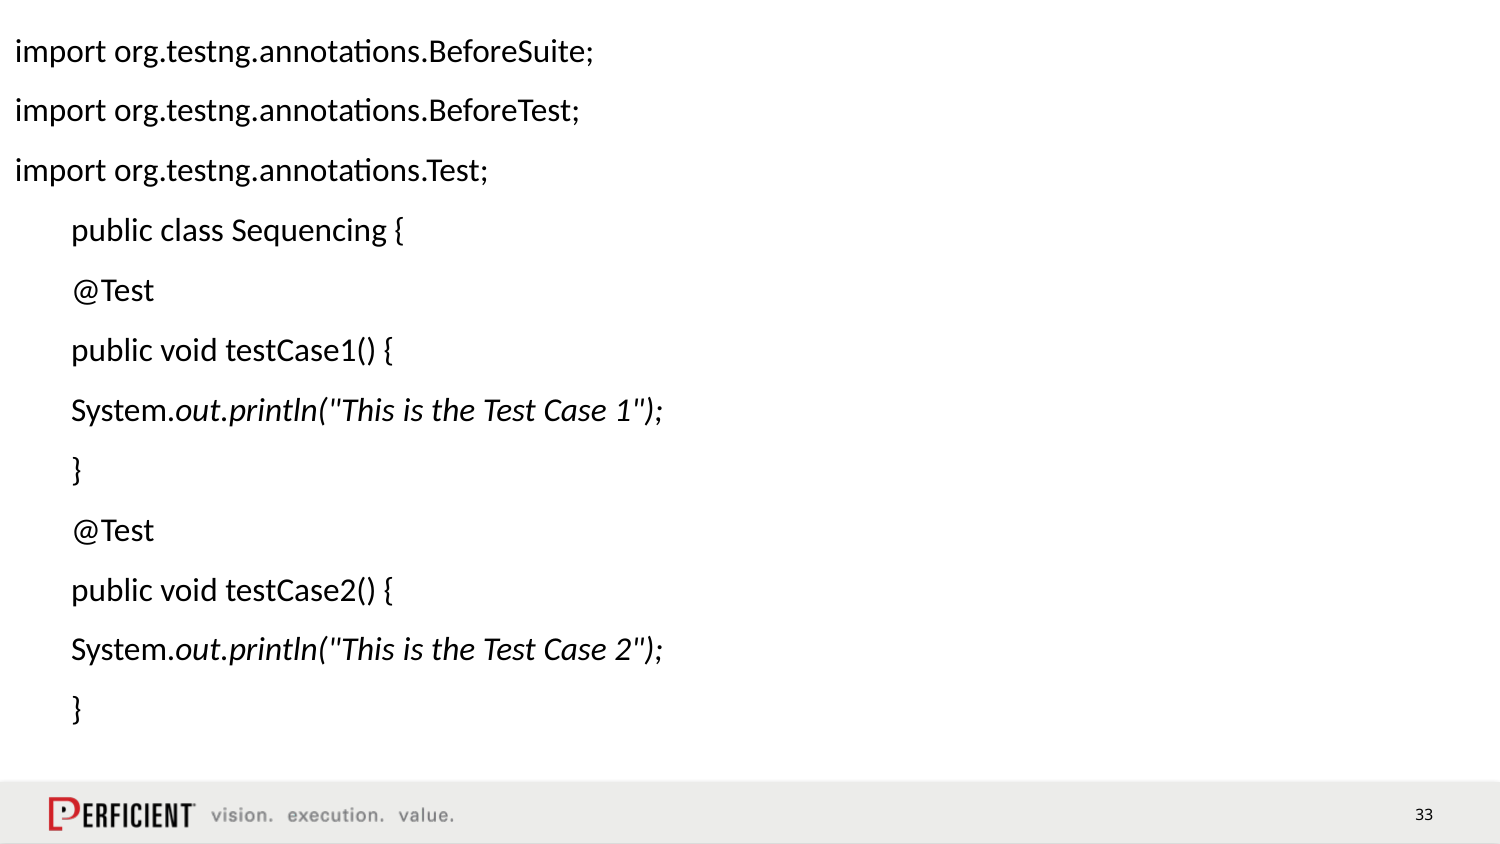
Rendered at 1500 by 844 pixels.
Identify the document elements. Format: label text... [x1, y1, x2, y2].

text_box import org.testng.annotations.BeforeSuite; import org.testng.annotations.BeforeTest; import org.testng.annotations.Test; public class Sequencing { @Test public void testCase1() { System.out.println("This is the Test Case 1"); } @Test public void testCase2() { System.out.println("This is the Test Case 2"); } [0, 1, 1500, 735]
picture [43, 789, 459, 841]
